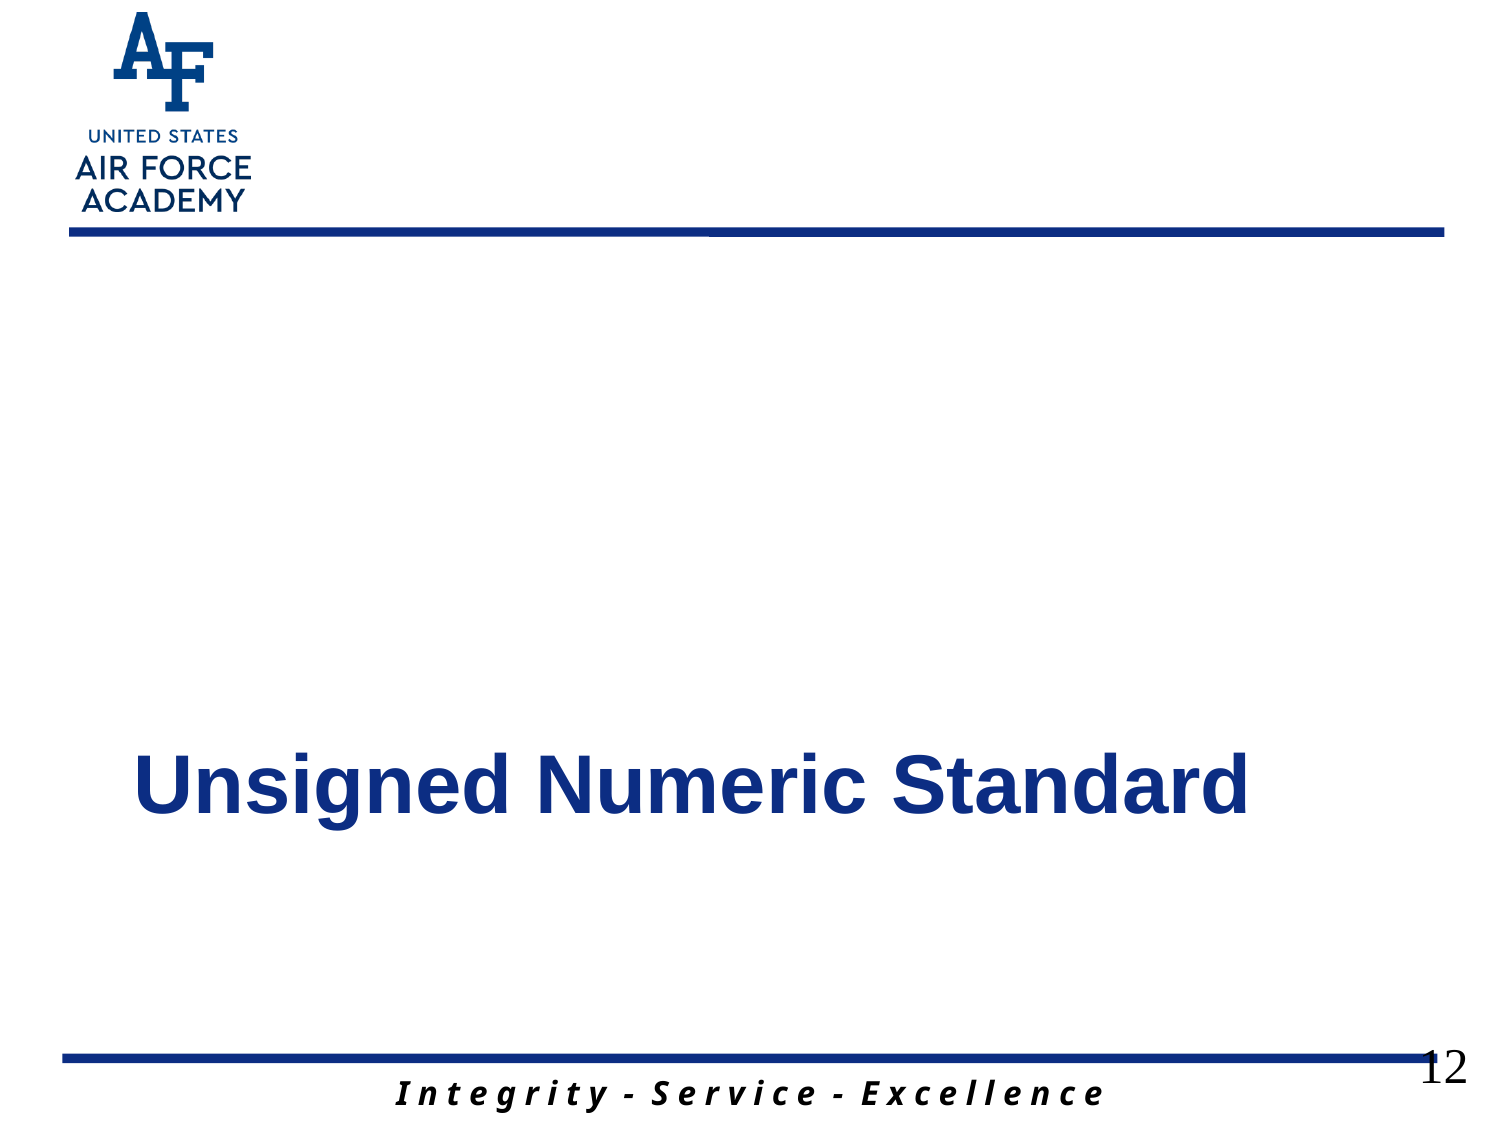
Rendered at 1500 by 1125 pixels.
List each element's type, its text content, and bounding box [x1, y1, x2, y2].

title Unsigned Numeric Standard [118, 722, 1394, 947]
slide_number 12 [1133, 1025, 1484, 1105]
picture [75, 12, 251, 212]
